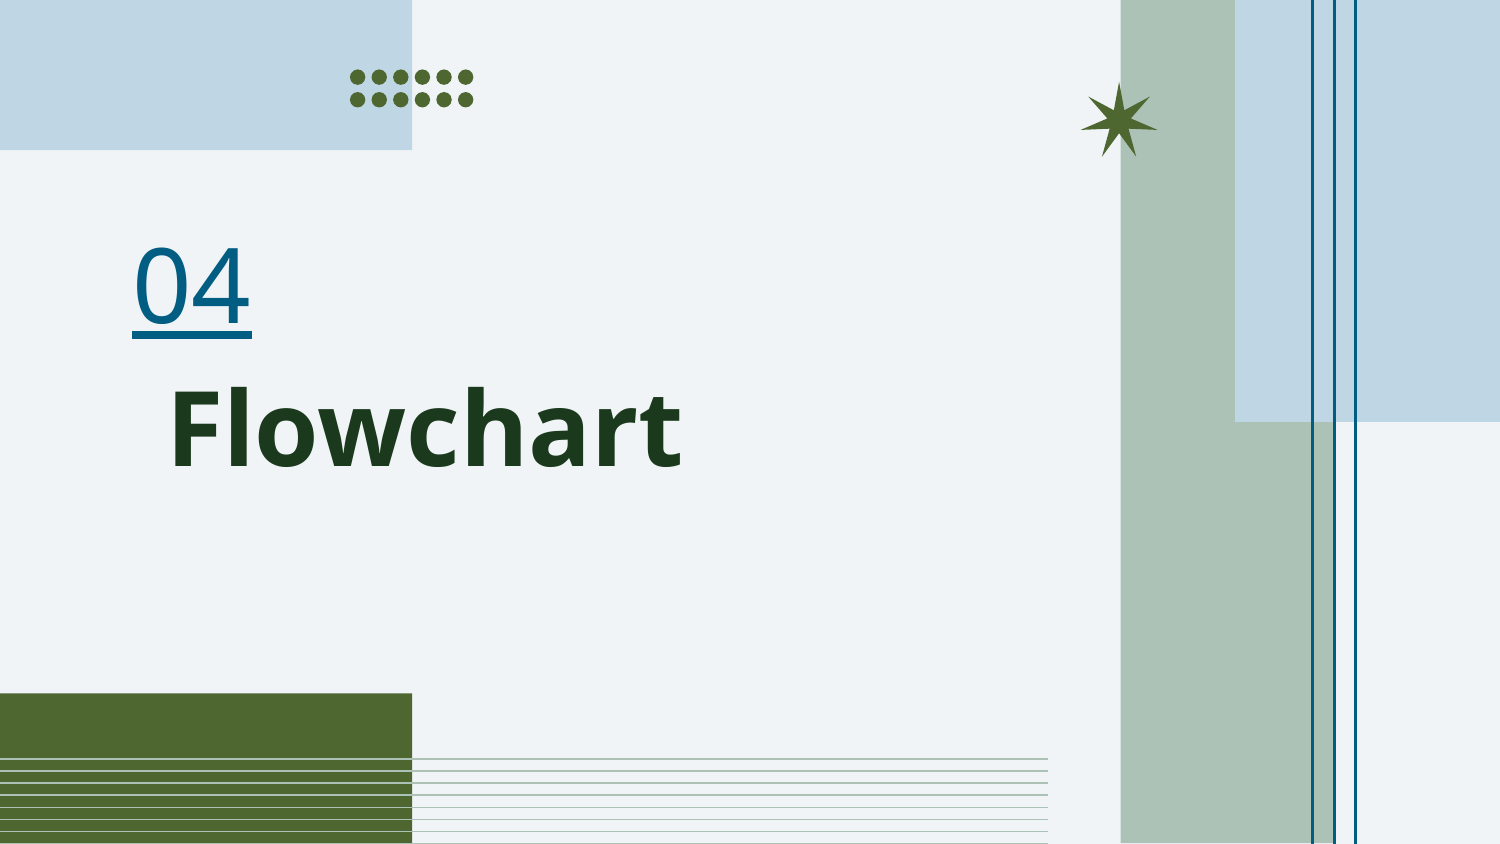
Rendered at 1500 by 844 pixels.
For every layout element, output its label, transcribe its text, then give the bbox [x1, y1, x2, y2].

title 04 [116, 208, 307, 360]
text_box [0, 693, 1048, 844]
title Flowchart [123, 362, 956, 611]
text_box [1080, 0, 1500, 844]
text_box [0, 0, 474, 151]
